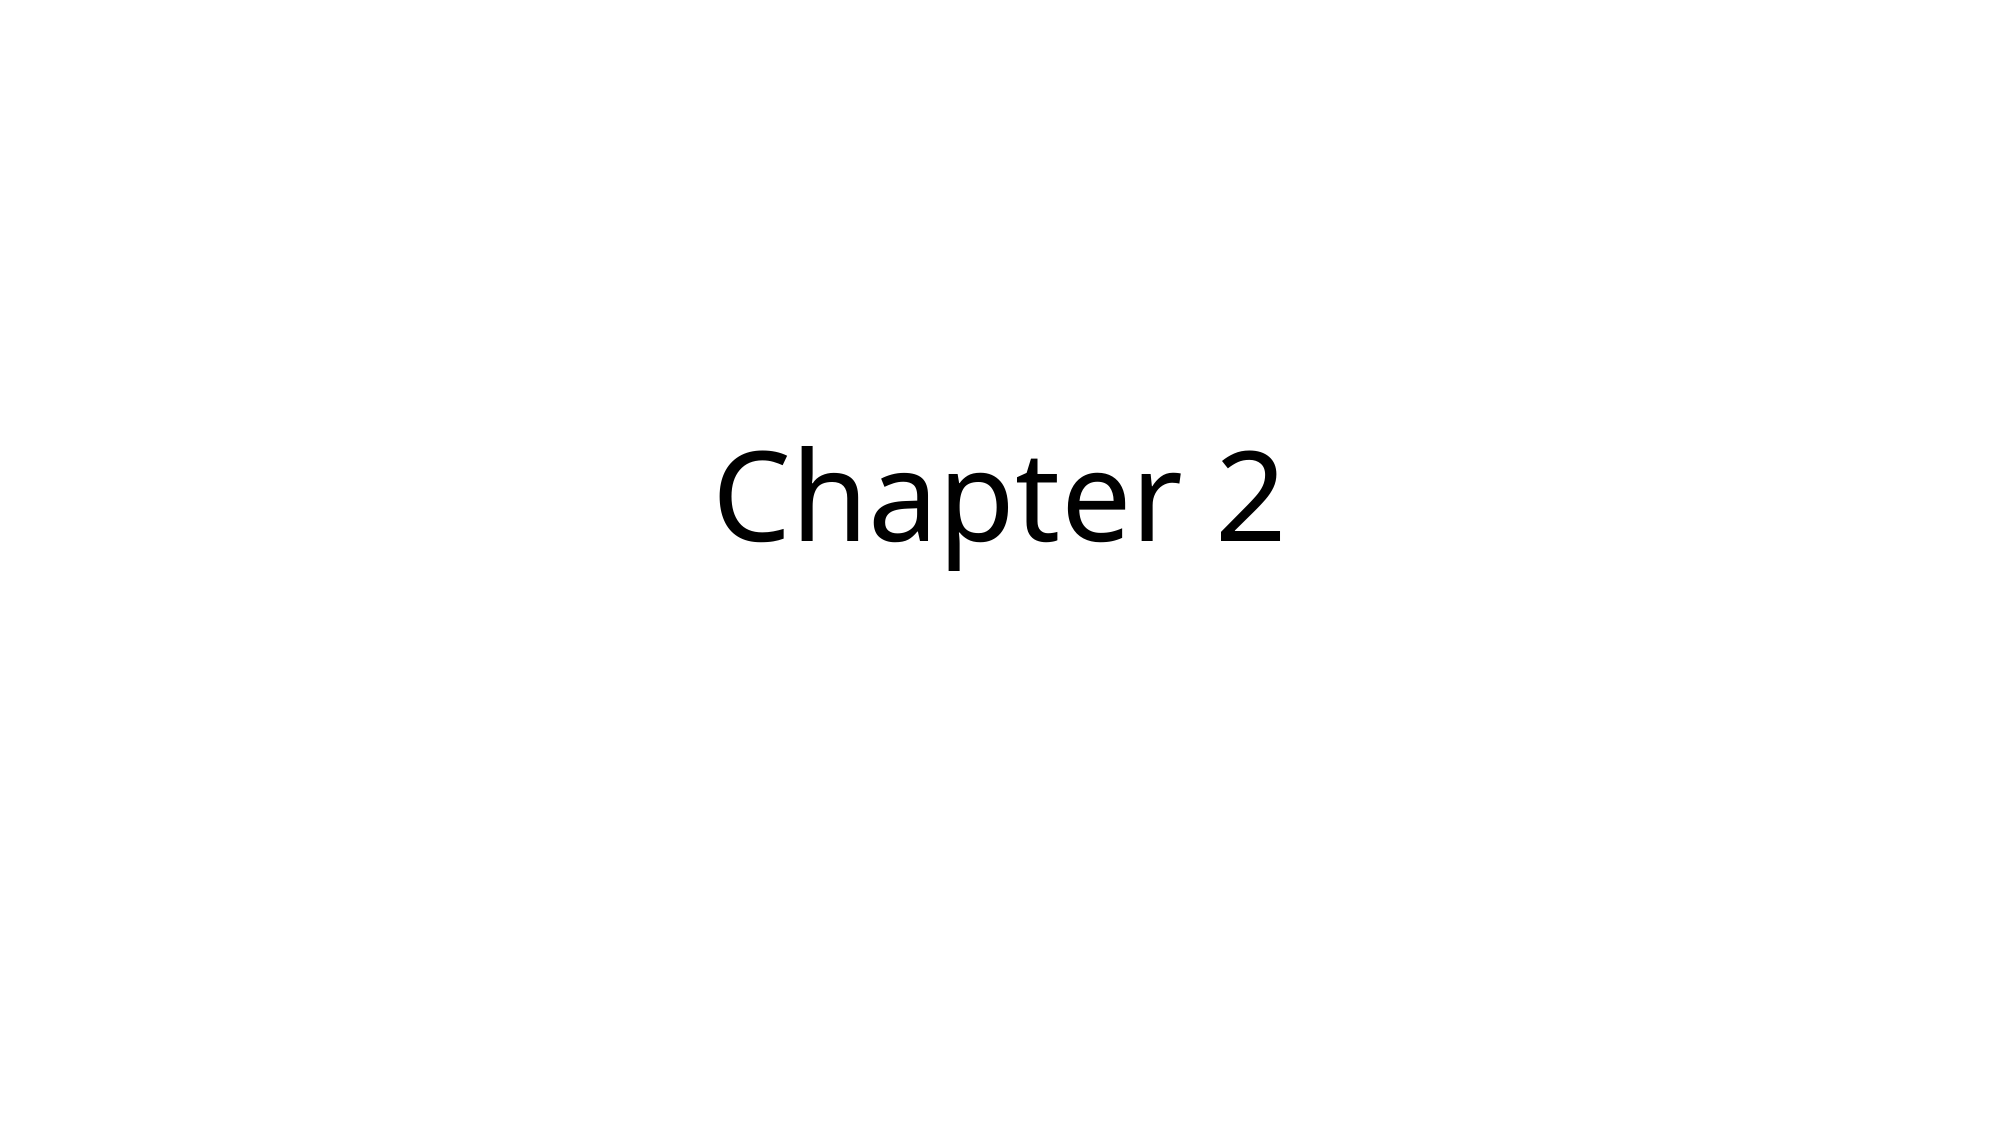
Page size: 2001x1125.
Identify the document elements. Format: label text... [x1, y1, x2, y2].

title Chapter 2 [249, 184, 1750, 576]
